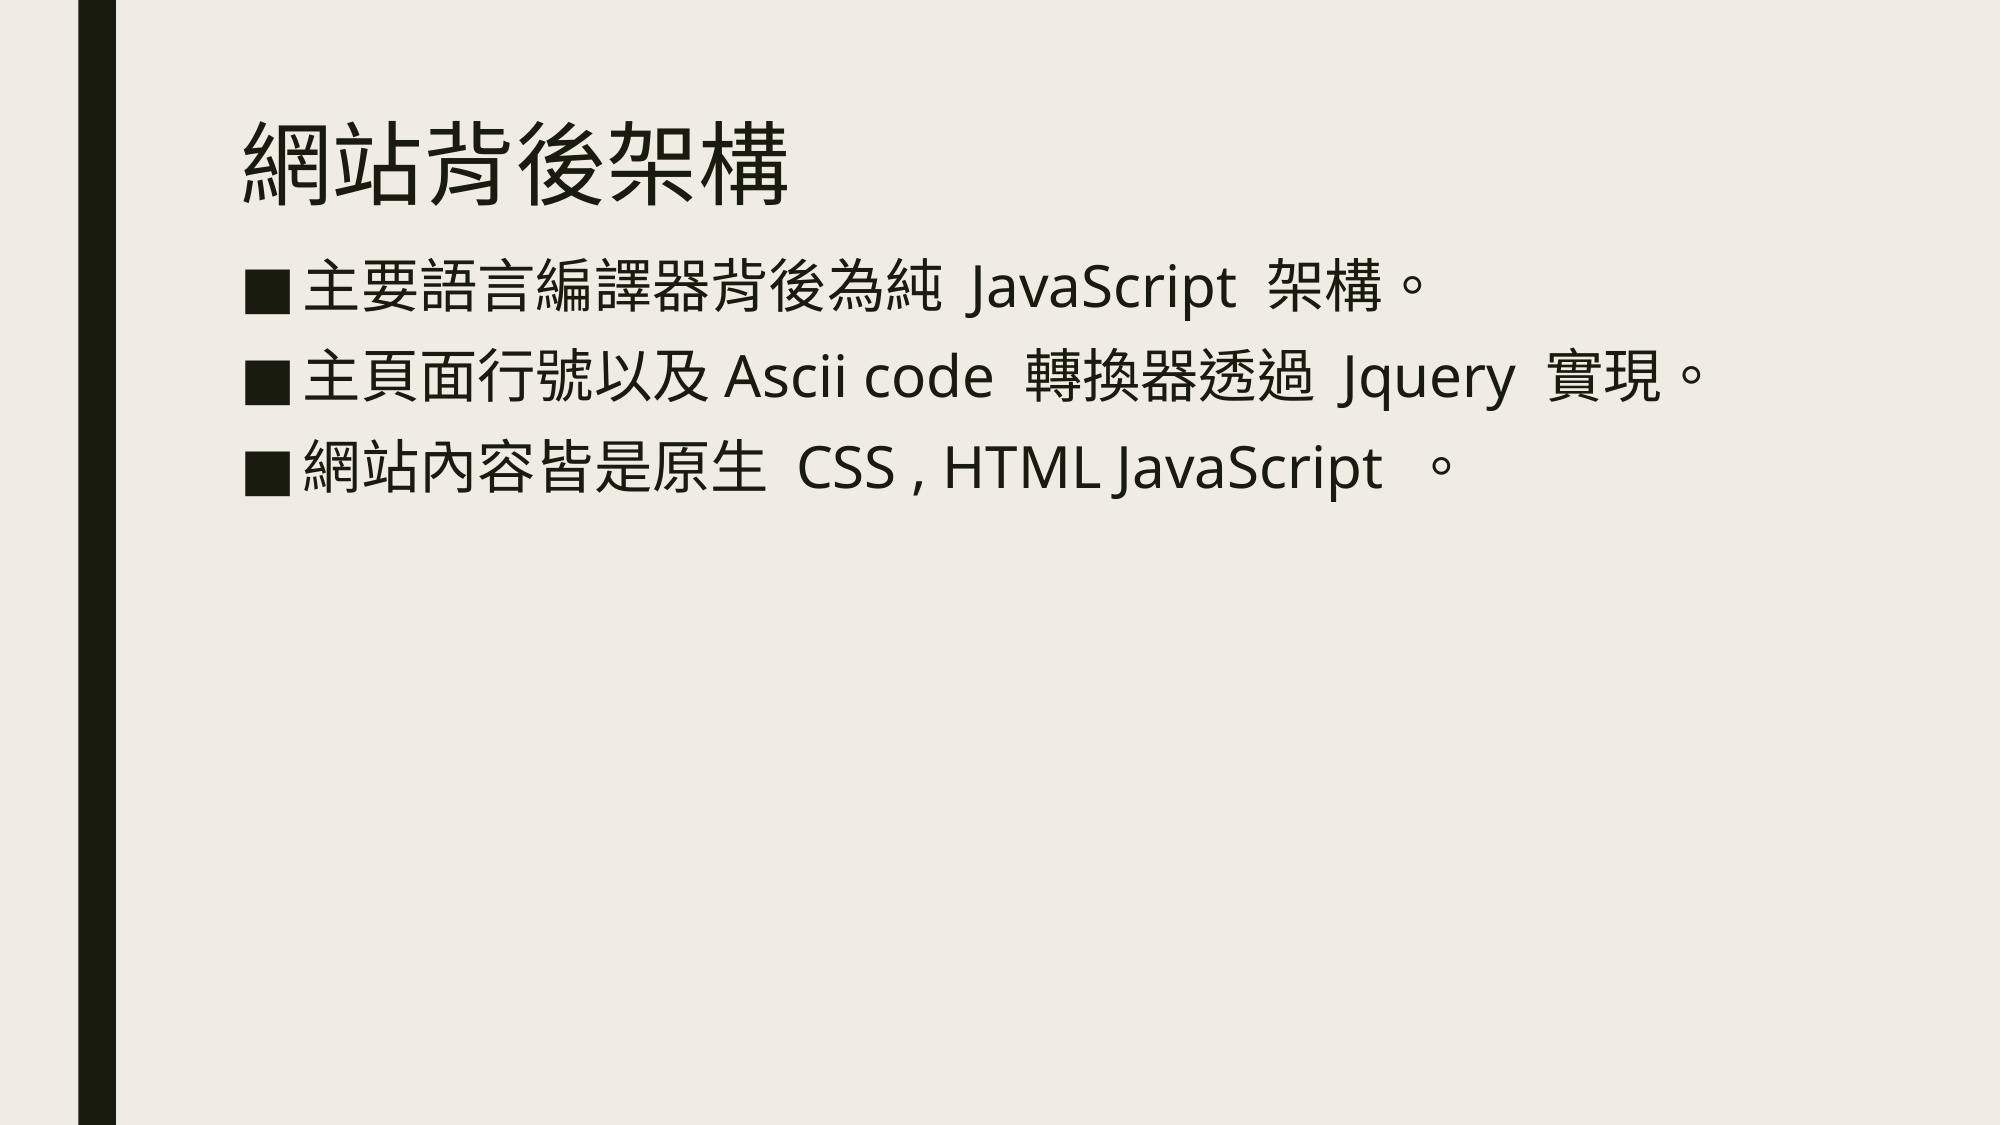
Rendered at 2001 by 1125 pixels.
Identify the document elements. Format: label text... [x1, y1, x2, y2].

list 主要語言編譯器背後為純 JavaScript 架構。 主頁面行號以及Ascii code 轉換器透過 Jquery 實現。 網站內容皆是原生 CSS , HTML JavaScript 。 [225, 247, 1800, 835]
title 網站背後架構 [225, 112, 1800, 247]
